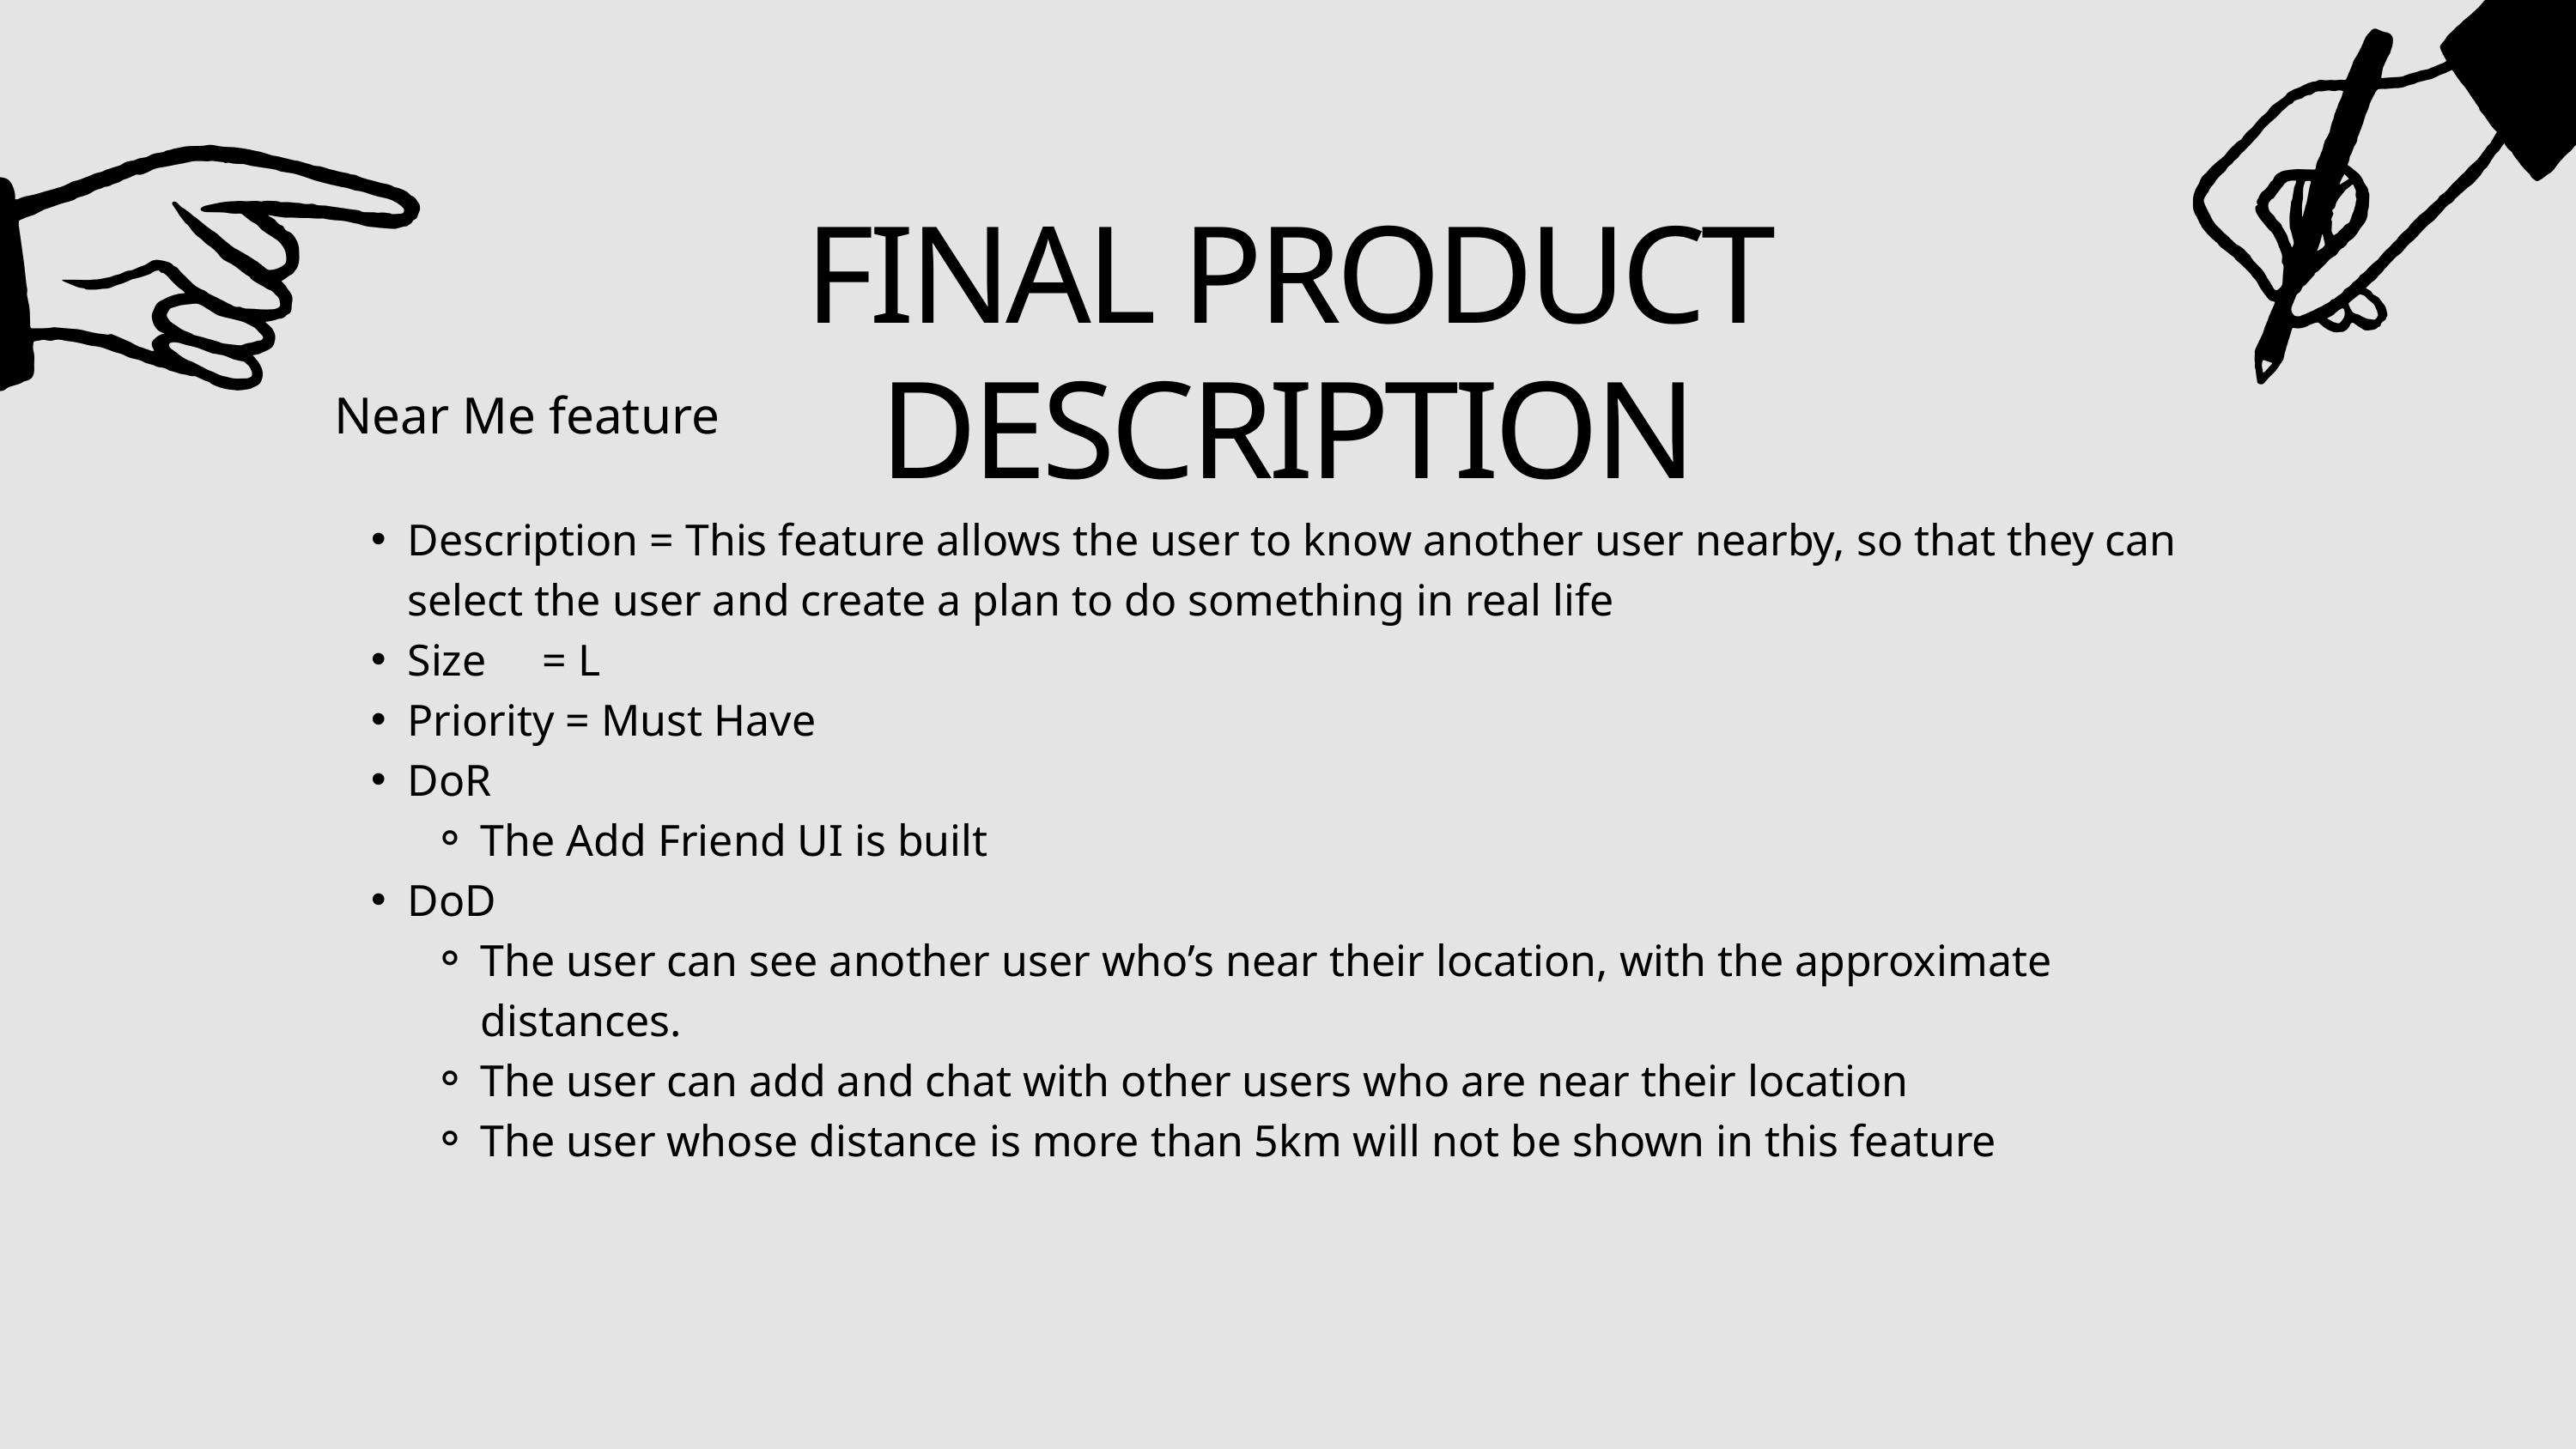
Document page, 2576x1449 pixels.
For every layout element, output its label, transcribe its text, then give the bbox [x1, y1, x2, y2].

text_box FINAL PRODUCT DESCRIPTION [421, 194, 2192, 373]
text_box Near Me feature Description = This feature allows the user to know another user nearby, so that they can select the user and create a plan to do something in real life Size = L Priority = Must Have DoR The Add Friend UI is built DoD The user can see another user who’s near their location, with the approximate distances. The user can add and chat with other users who are near their location The user whose distance is more than 5km will not be shown in this feature [334, 373, 2242, 1166]
text_box [2192, 0, 2576, 385]
text_box [0, 144, 421, 464]
